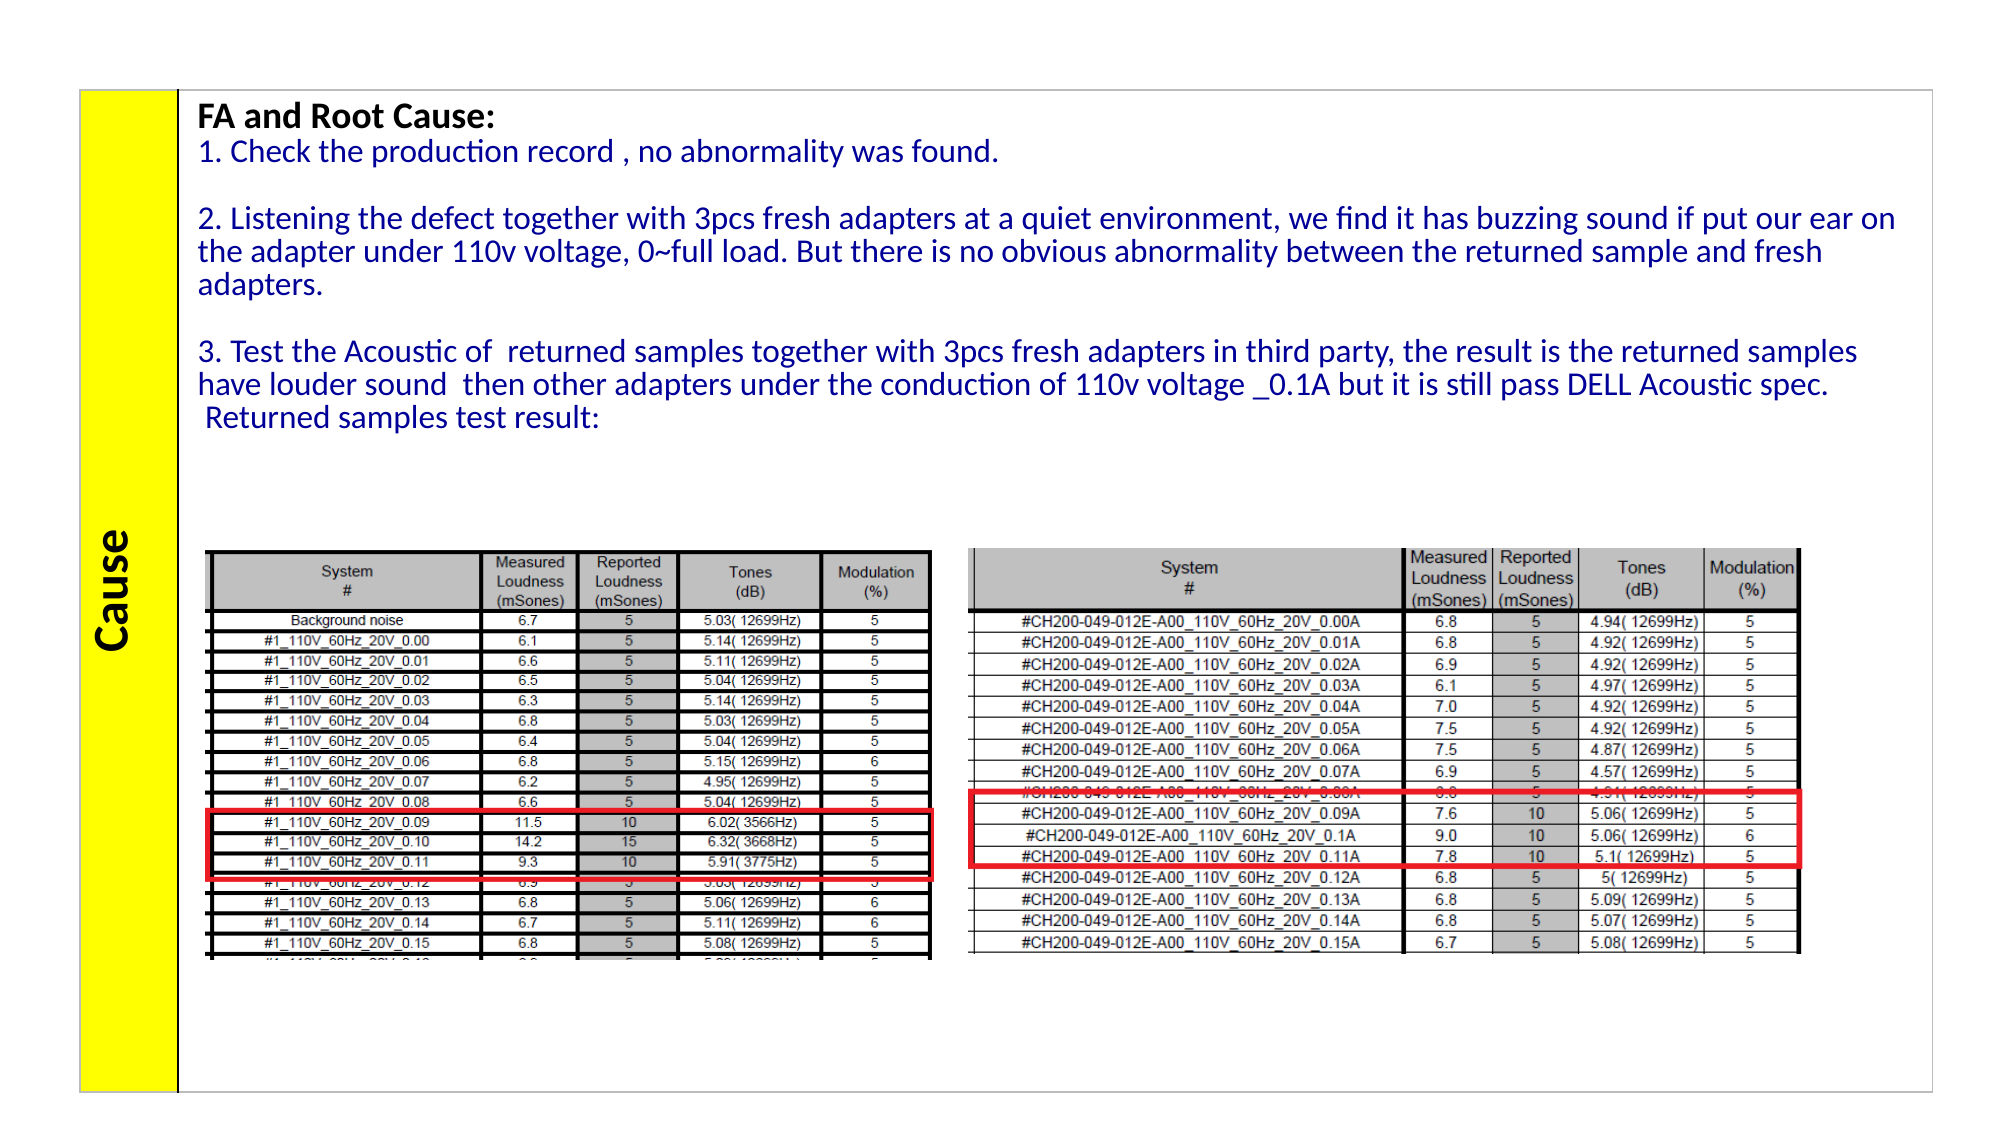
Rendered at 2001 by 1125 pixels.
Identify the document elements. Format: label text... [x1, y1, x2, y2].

table_header FA and Root Cause: 1. Check the production record , no abnormality was found. 2. Listening the defect together with 3pcs fresh adapters at a quiet environment, we find it has buzzing sound if put our ear on the adapter under 110v voltage, 0~full load. But there is no obvious abnormality between the returned sample and fresh adapters. 3. Test the Acoustic of returned samples together with 3pcs fresh adapters in third party, the result is the returned samples have louder sound then other adapters under the conduction of 110v voltage _0.1A but it is still pass DELL Acoustic spec. Returned samples test result: [179, 91, 1932, 1091]
picture [968, 548, 1807, 954]
picture [205, 543, 934, 960]
table_header Cause [81, 91, 177, 1091]
